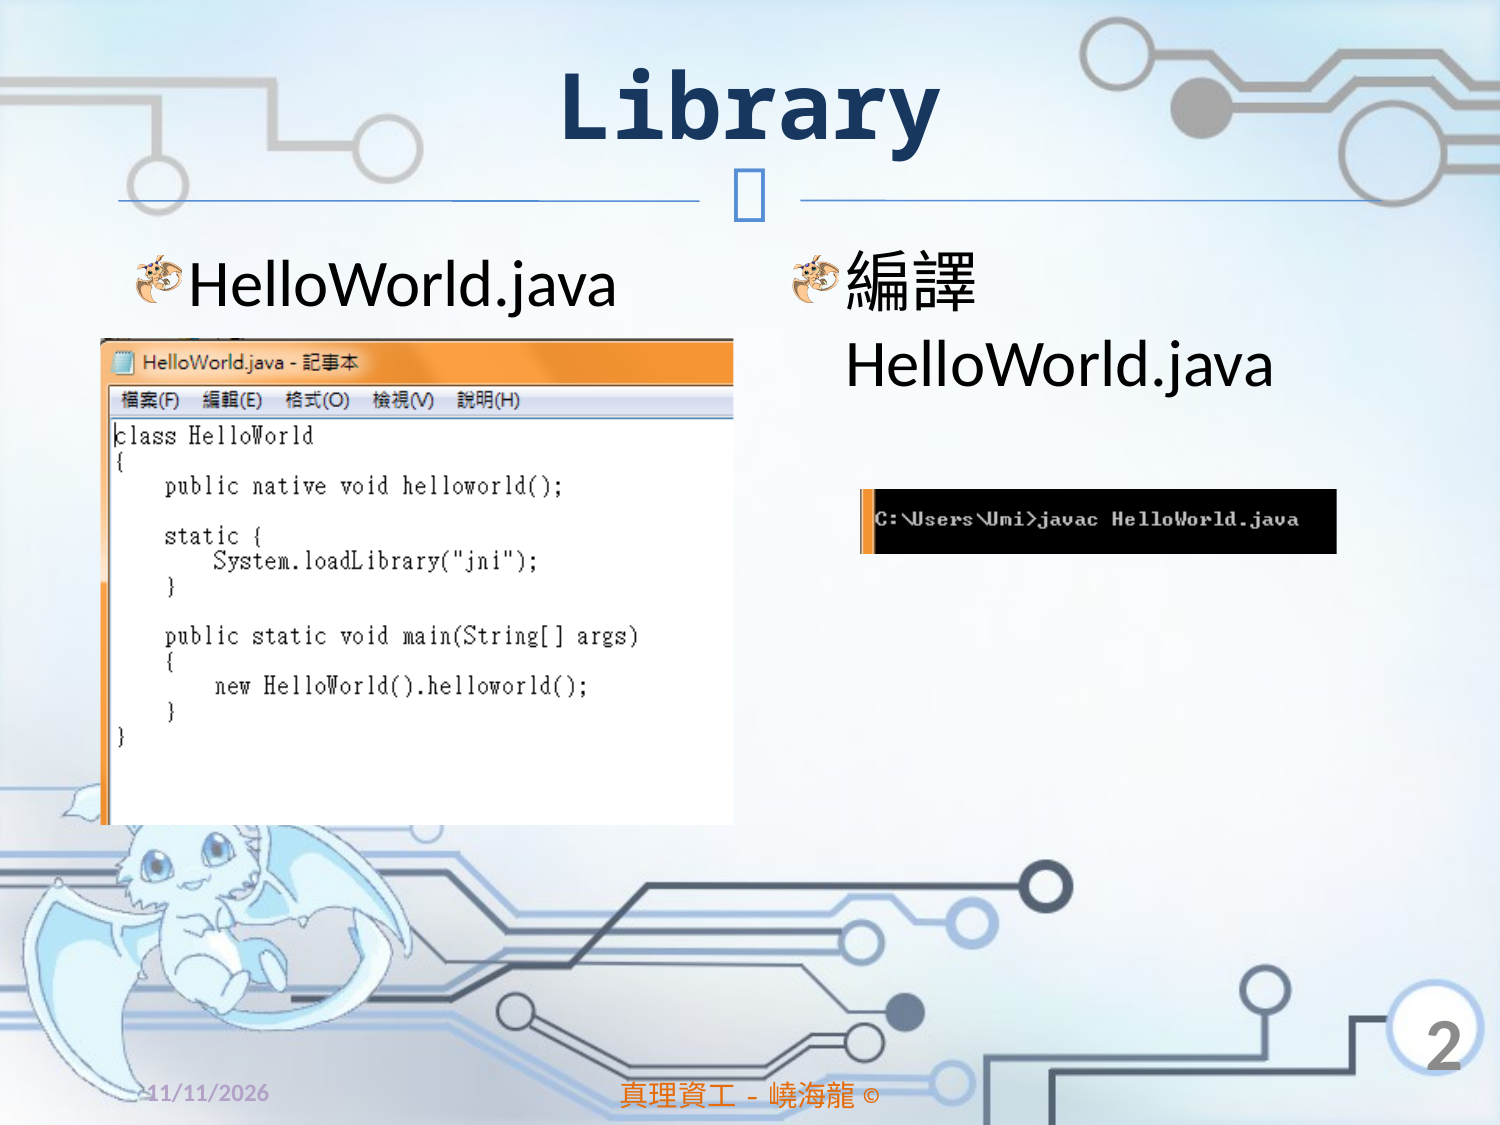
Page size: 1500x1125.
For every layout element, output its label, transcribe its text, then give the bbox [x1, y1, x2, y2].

slide_number 2 [1340, 1010, 1478, 1071]
footer 真理資工-嶢海龍© [512, 1065, 988, 1125]
list HelloWorld.java [117, 231, 734, 337]
list HelloWorld.java [117, 832, 734, 1005]
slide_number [0, 1061, 285, 1122]
picture [0, 0, 1500, 1125]
title Library [75, 8, 1425, 197]
text_box 編譯HelloWorld.java [773, 231, 1424, 1005]
